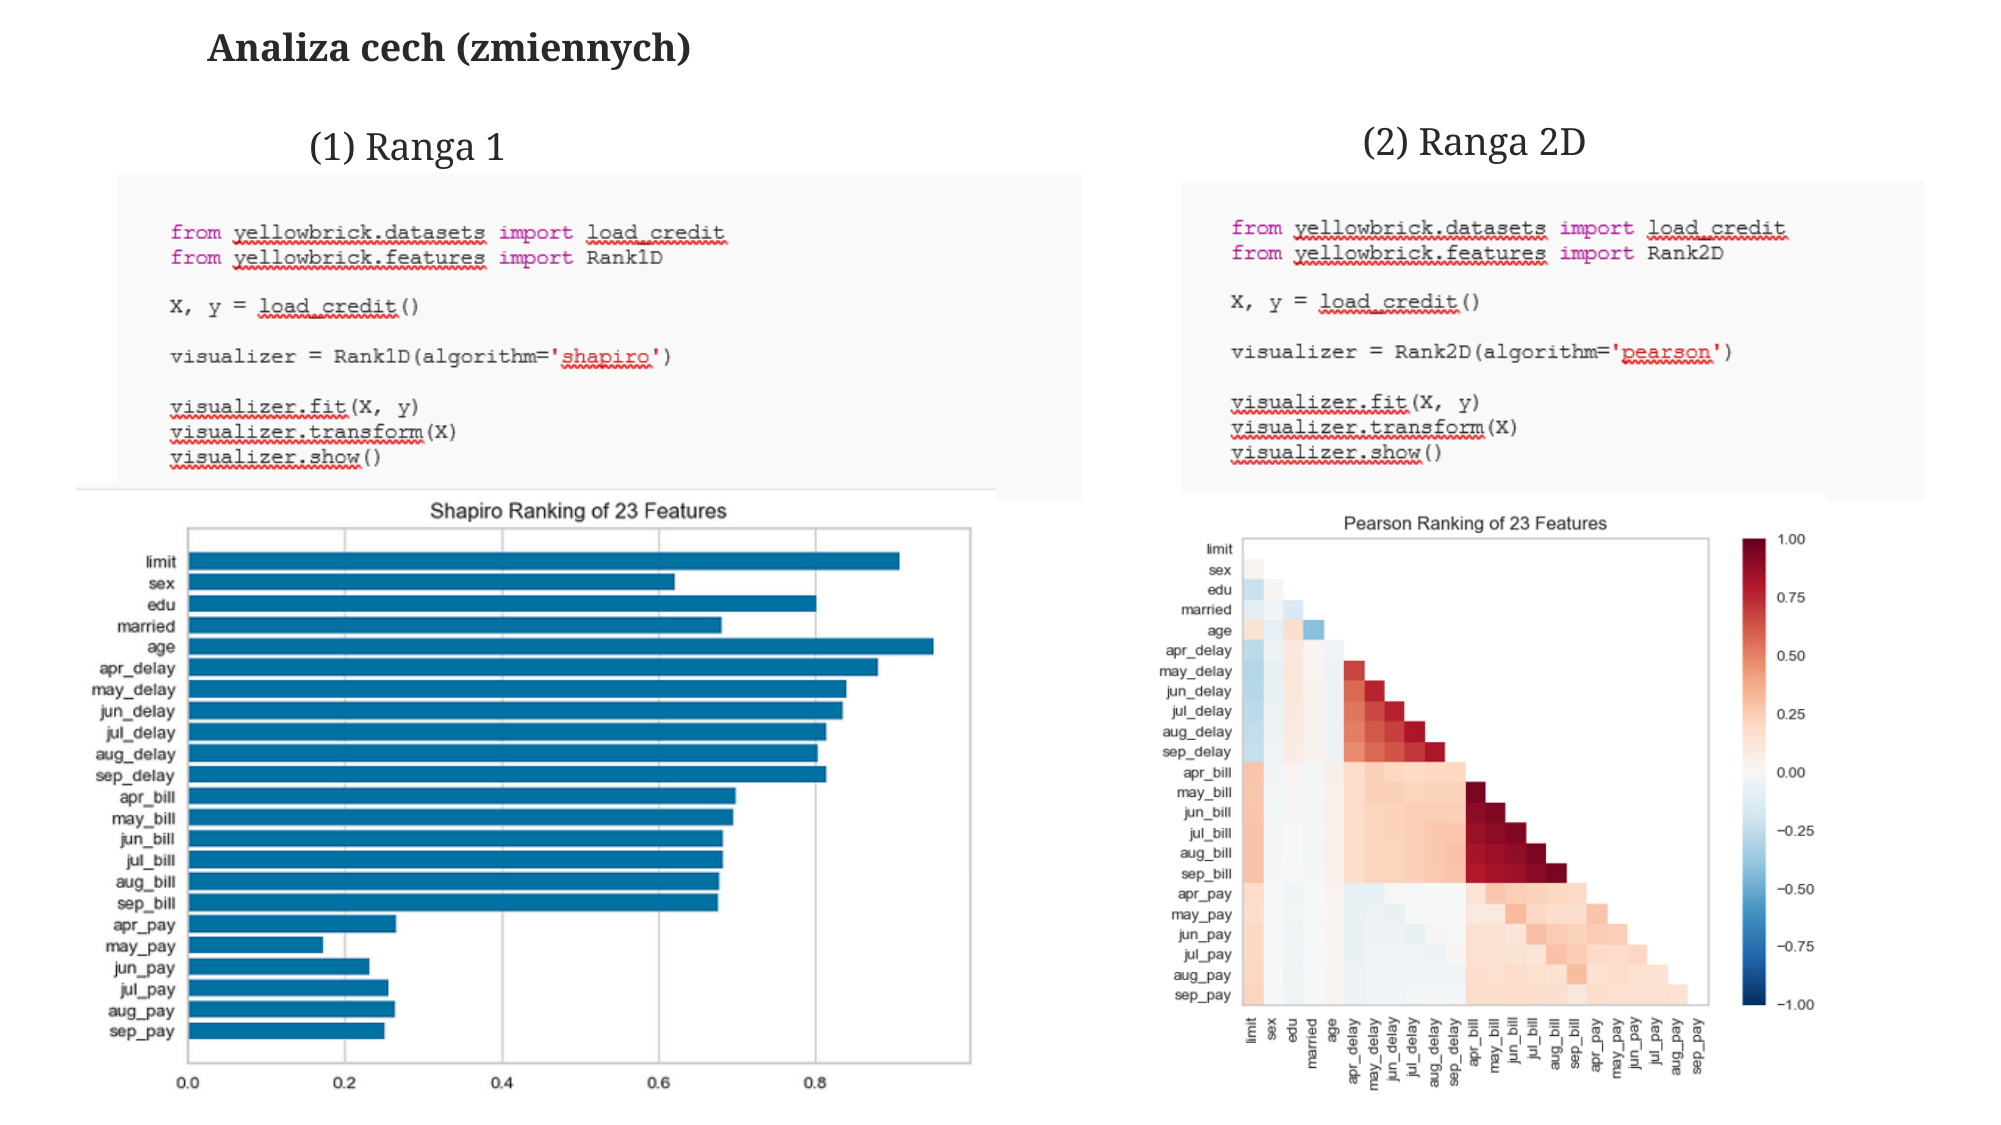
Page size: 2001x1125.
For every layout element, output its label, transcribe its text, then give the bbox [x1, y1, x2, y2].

text_box (2) Ranga 2D [1347, 110, 1616, 181]
text_box Analiza cech (zmiennych) [192, 16, 1193, 122]
picture [75, 173, 1082, 1109]
picture [1136, 181, 1924, 1099]
text_box (1) Ranga 1 [294, 110, 1295, 176]
